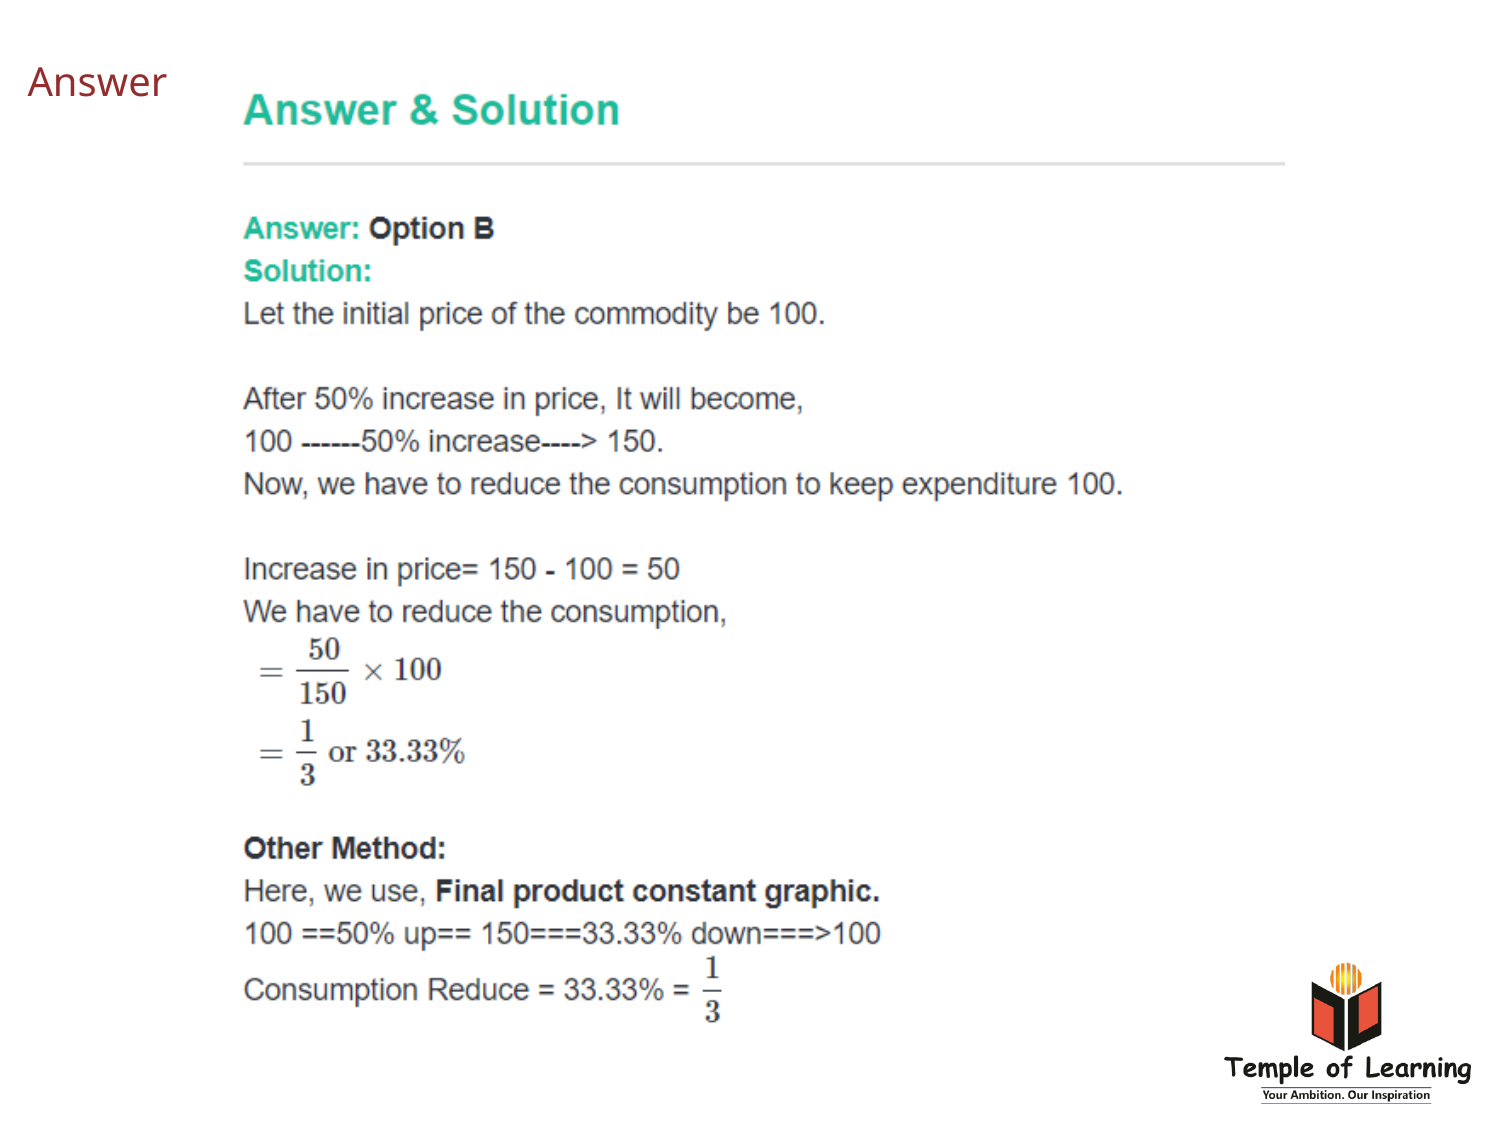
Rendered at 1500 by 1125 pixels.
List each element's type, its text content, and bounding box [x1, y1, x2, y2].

text_box Answer [12, 24, 425, 113]
picture [224, 74, 1471, 1104]
